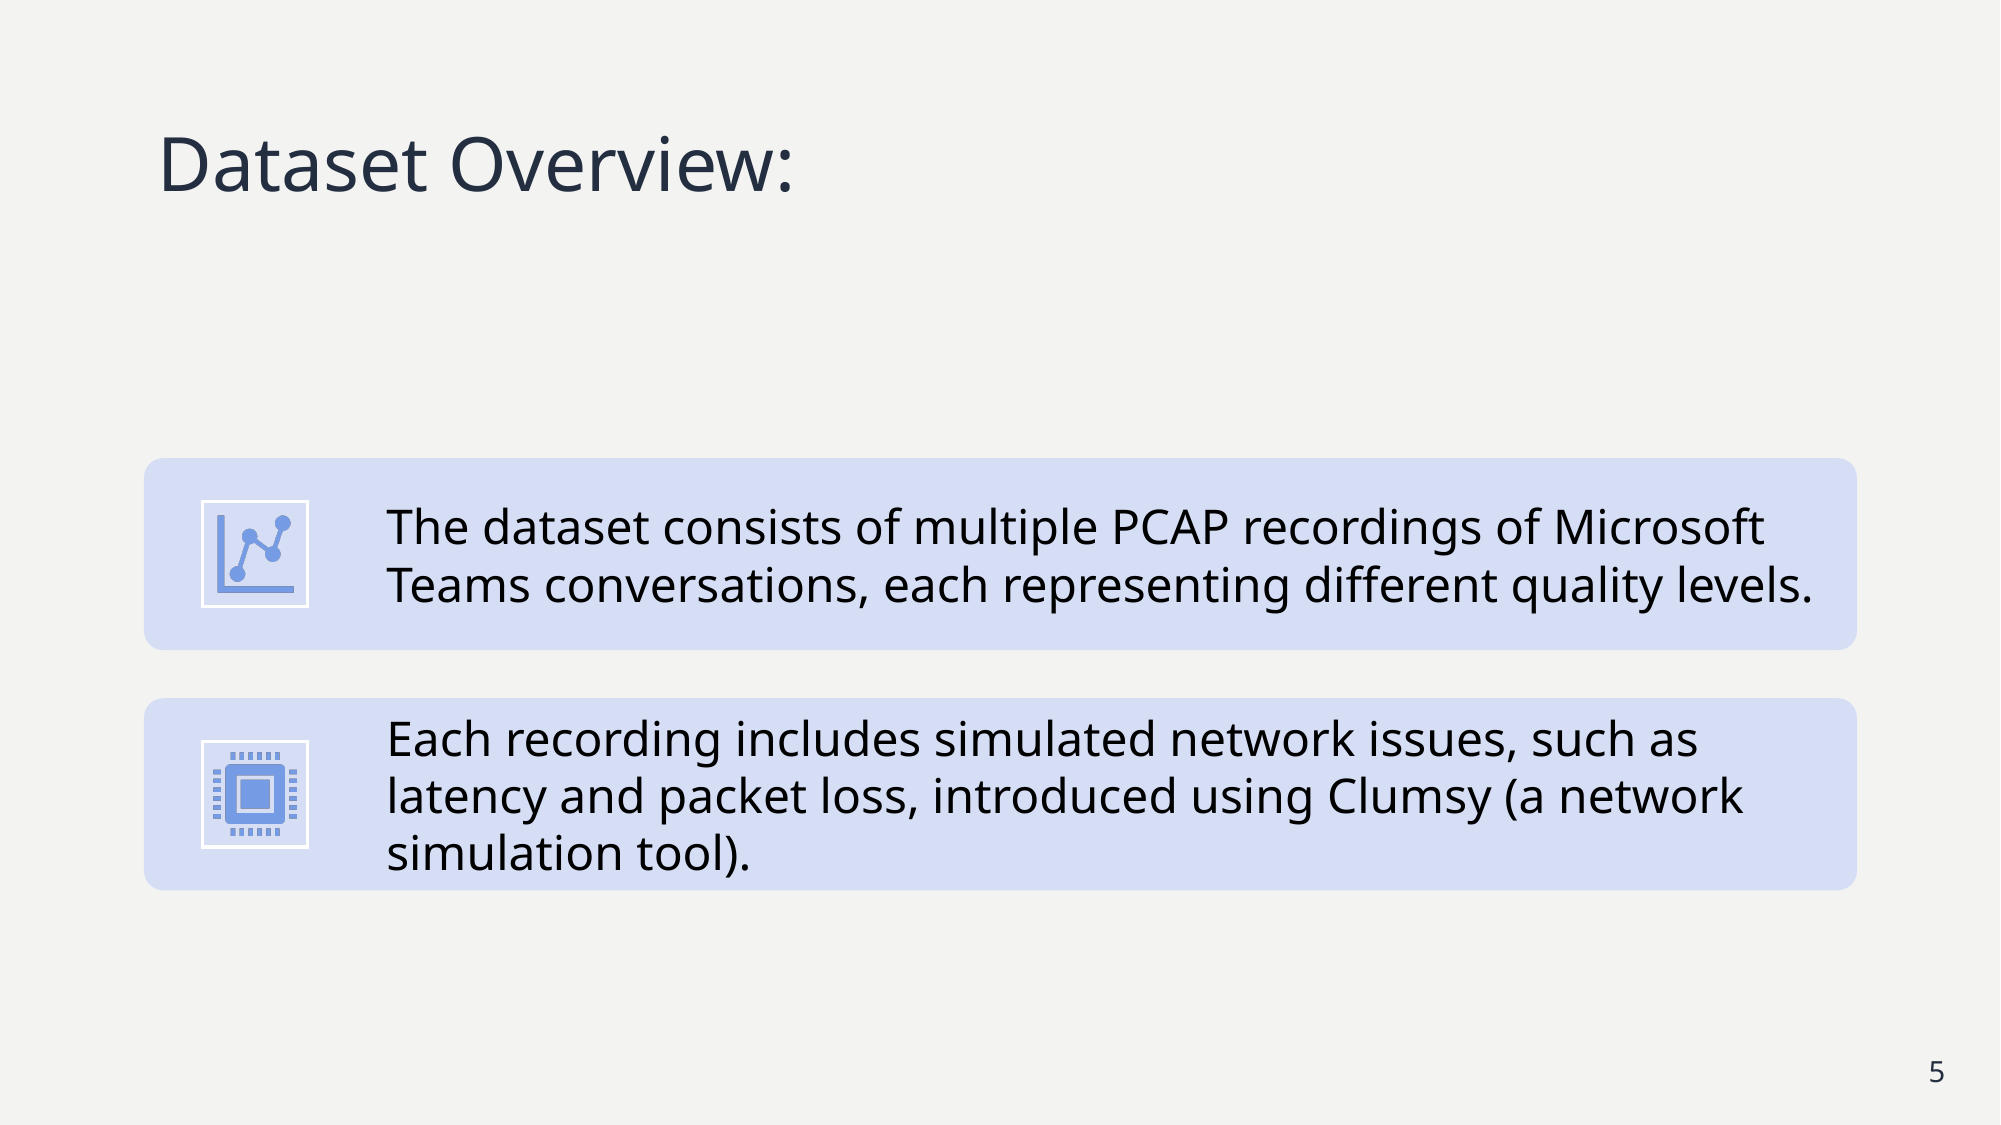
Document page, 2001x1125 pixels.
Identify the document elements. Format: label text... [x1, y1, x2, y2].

slide_number 5 [1875, 1042, 1961, 1103]
title Dataset Overview: [142, 96, 1858, 305]
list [143, 353, 1858, 995]
